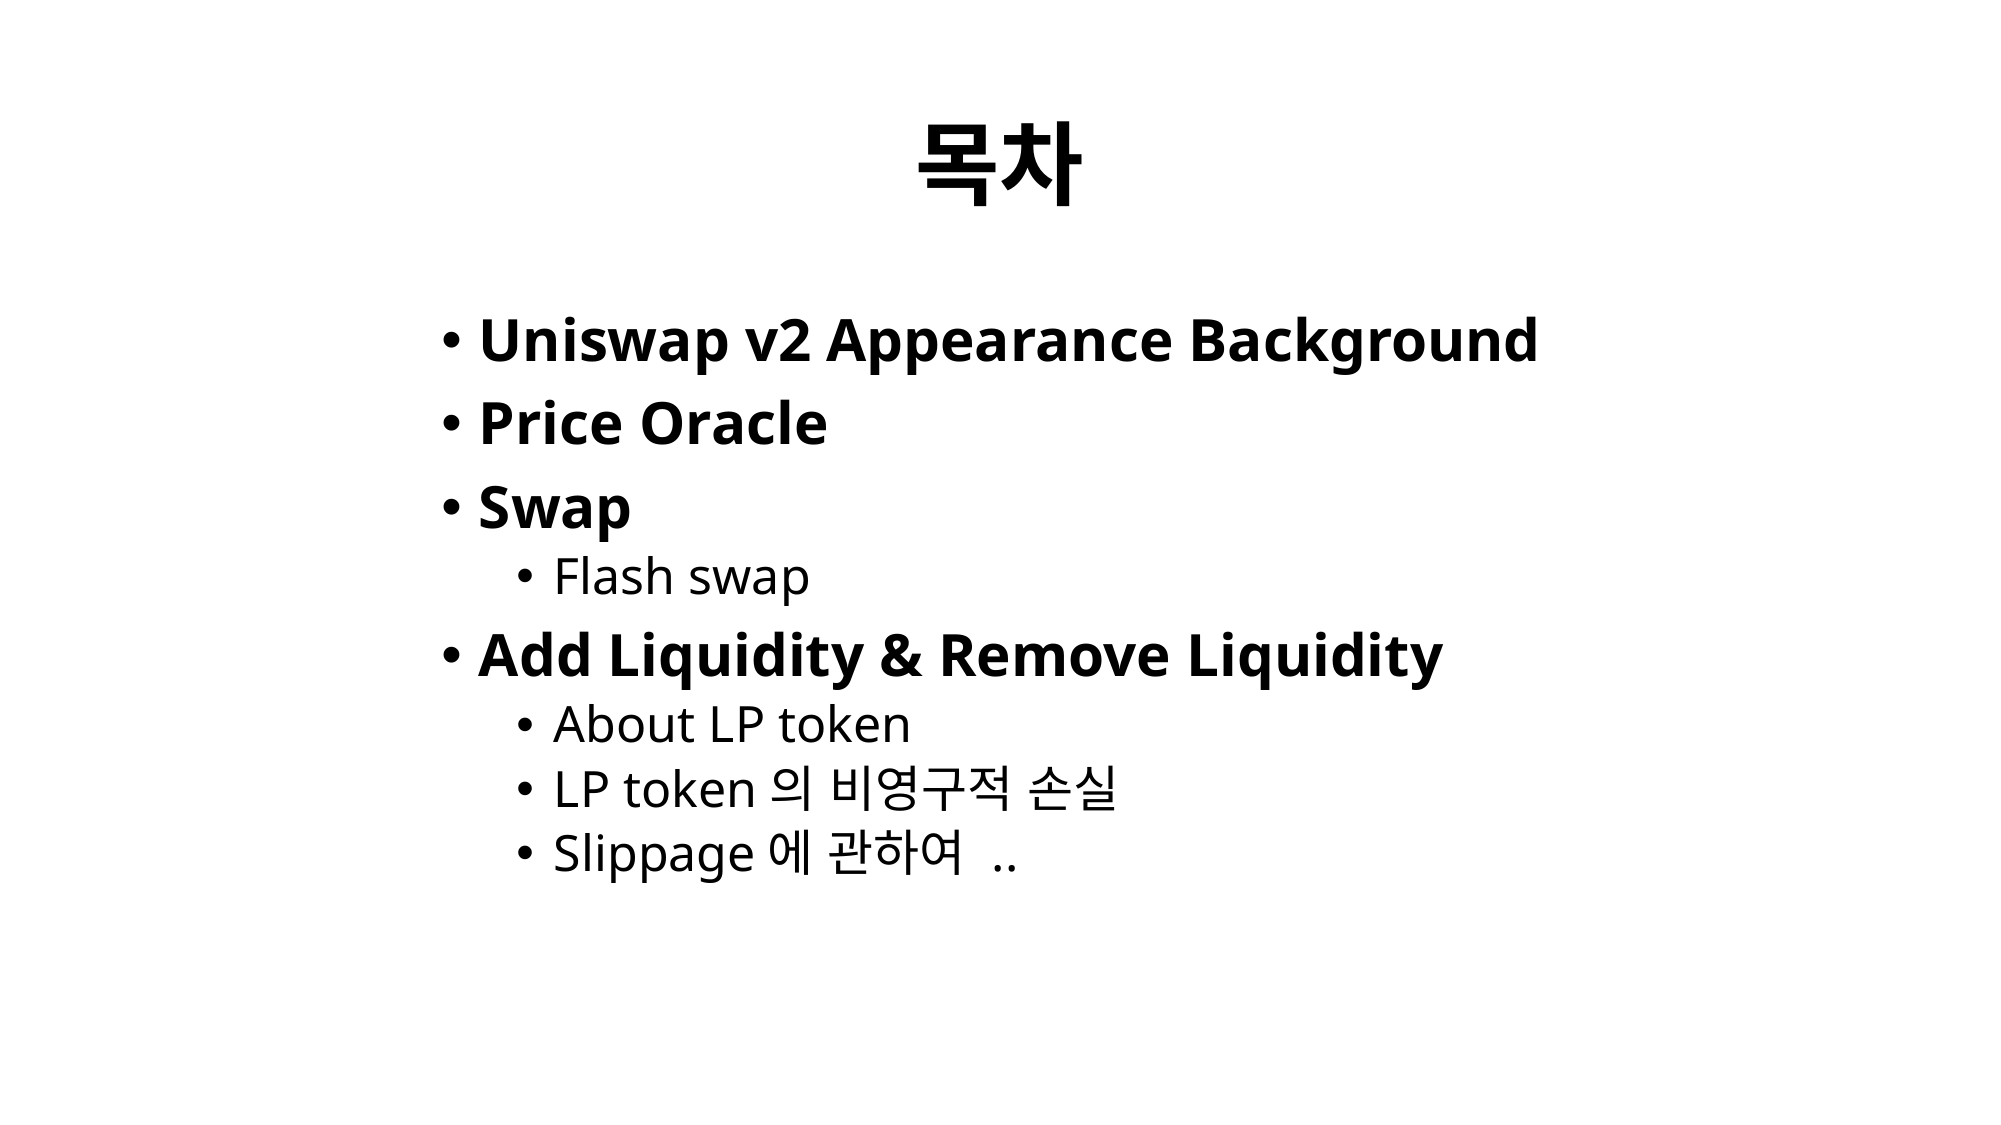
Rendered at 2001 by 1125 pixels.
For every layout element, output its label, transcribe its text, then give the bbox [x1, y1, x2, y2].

list Uniswap v2 Appearance Background Price Oracle Swap Flash swap Add Liquidity & Remove Liquidity About LP token LP token의 비영구적 손실 Slippage에 관하여 .. [426, 303, 1564, 996]
title 목차 [137, 59, 1863, 278]
